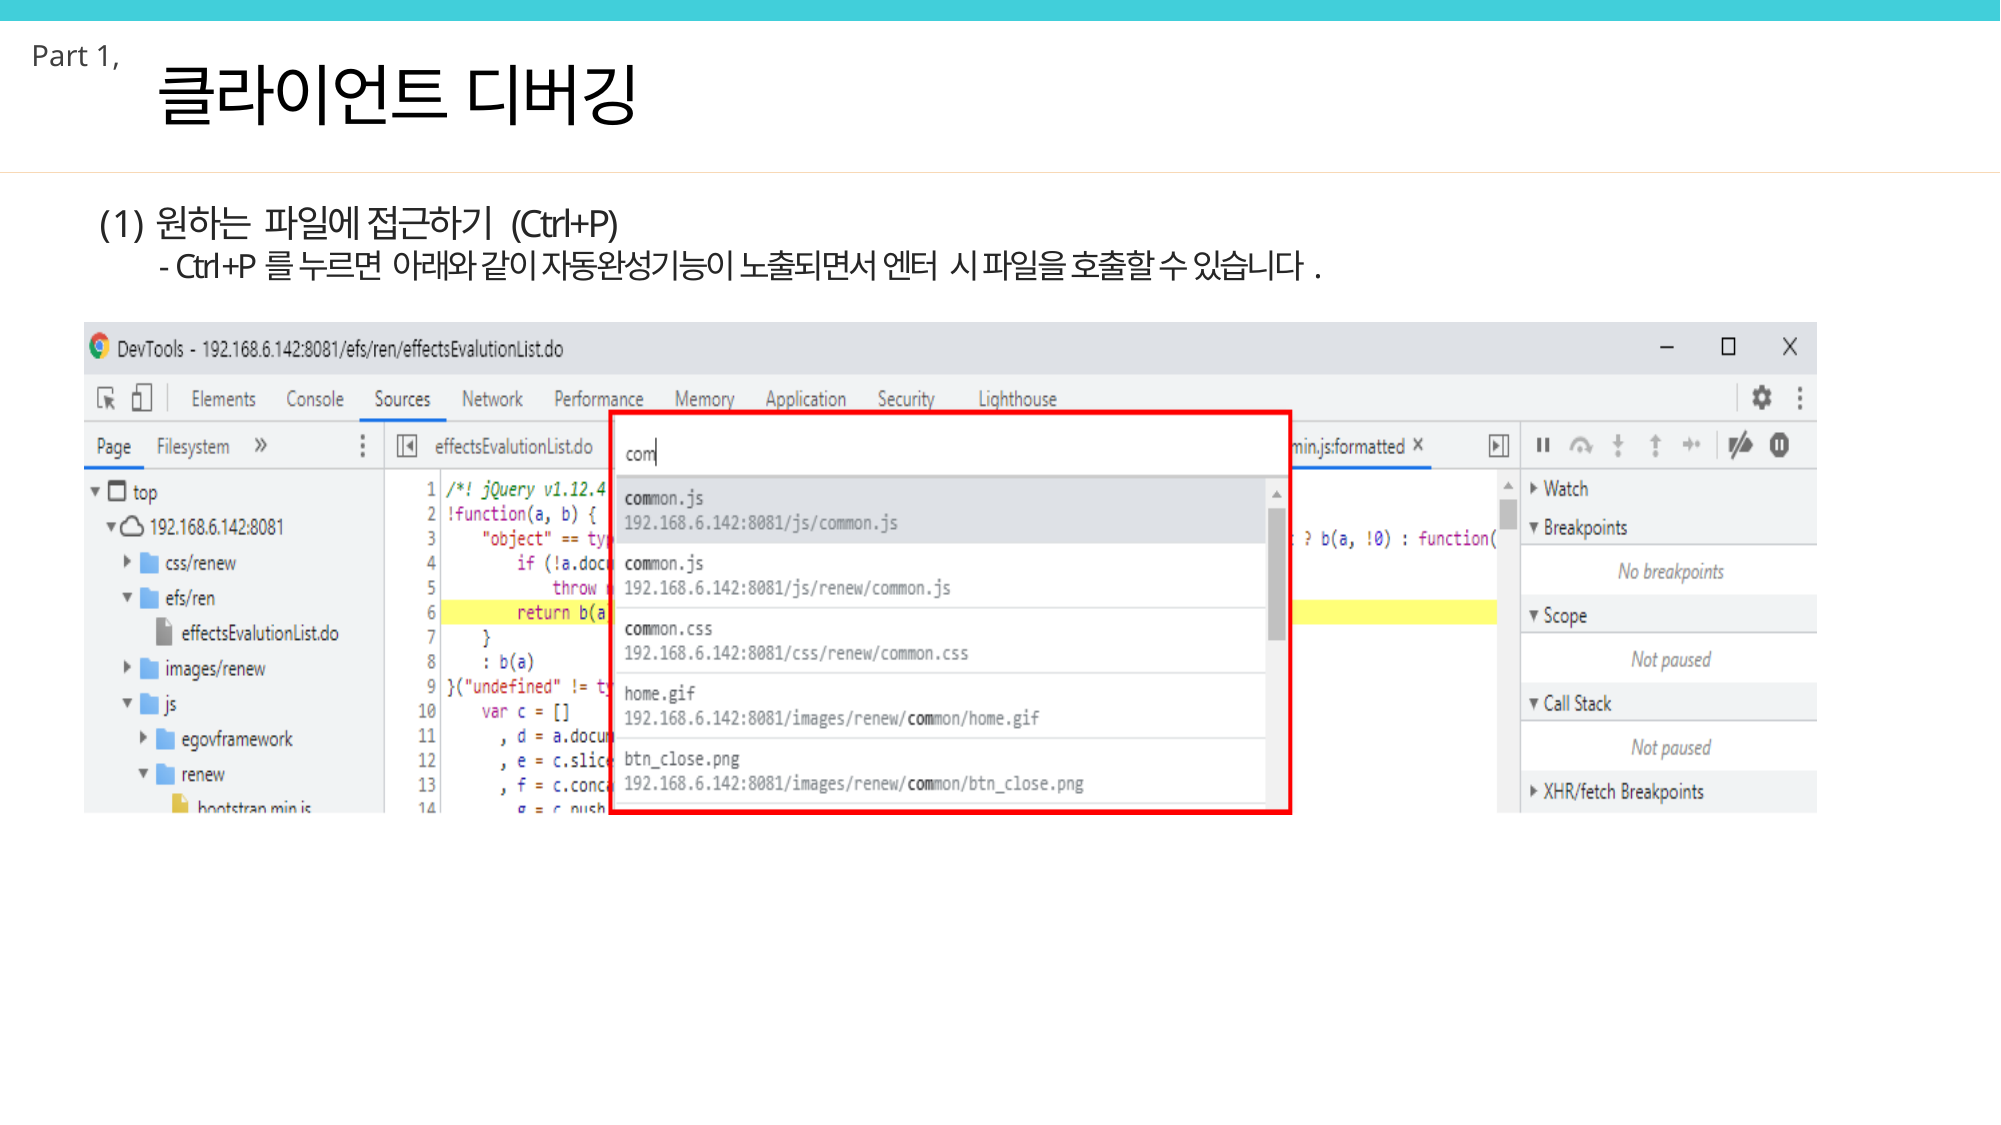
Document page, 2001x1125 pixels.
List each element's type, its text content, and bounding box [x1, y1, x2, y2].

text_box Part 1, [16, 29, 300, 80]
text_box [0, 0, 2000, 22]
picture [84, 321, 1817, 815]
text_box 원하는 파일에 접근하기 (Ctrl+P) - Ctrl+P를 누르면 아래와 같이 자동완성기능이 노출되면서 엔터 시 파일을 호출할 수 있습니다. [84, 192, 1504, 293]
text_box 클라이언트 디버깅 [141, 46, 657, 142]
